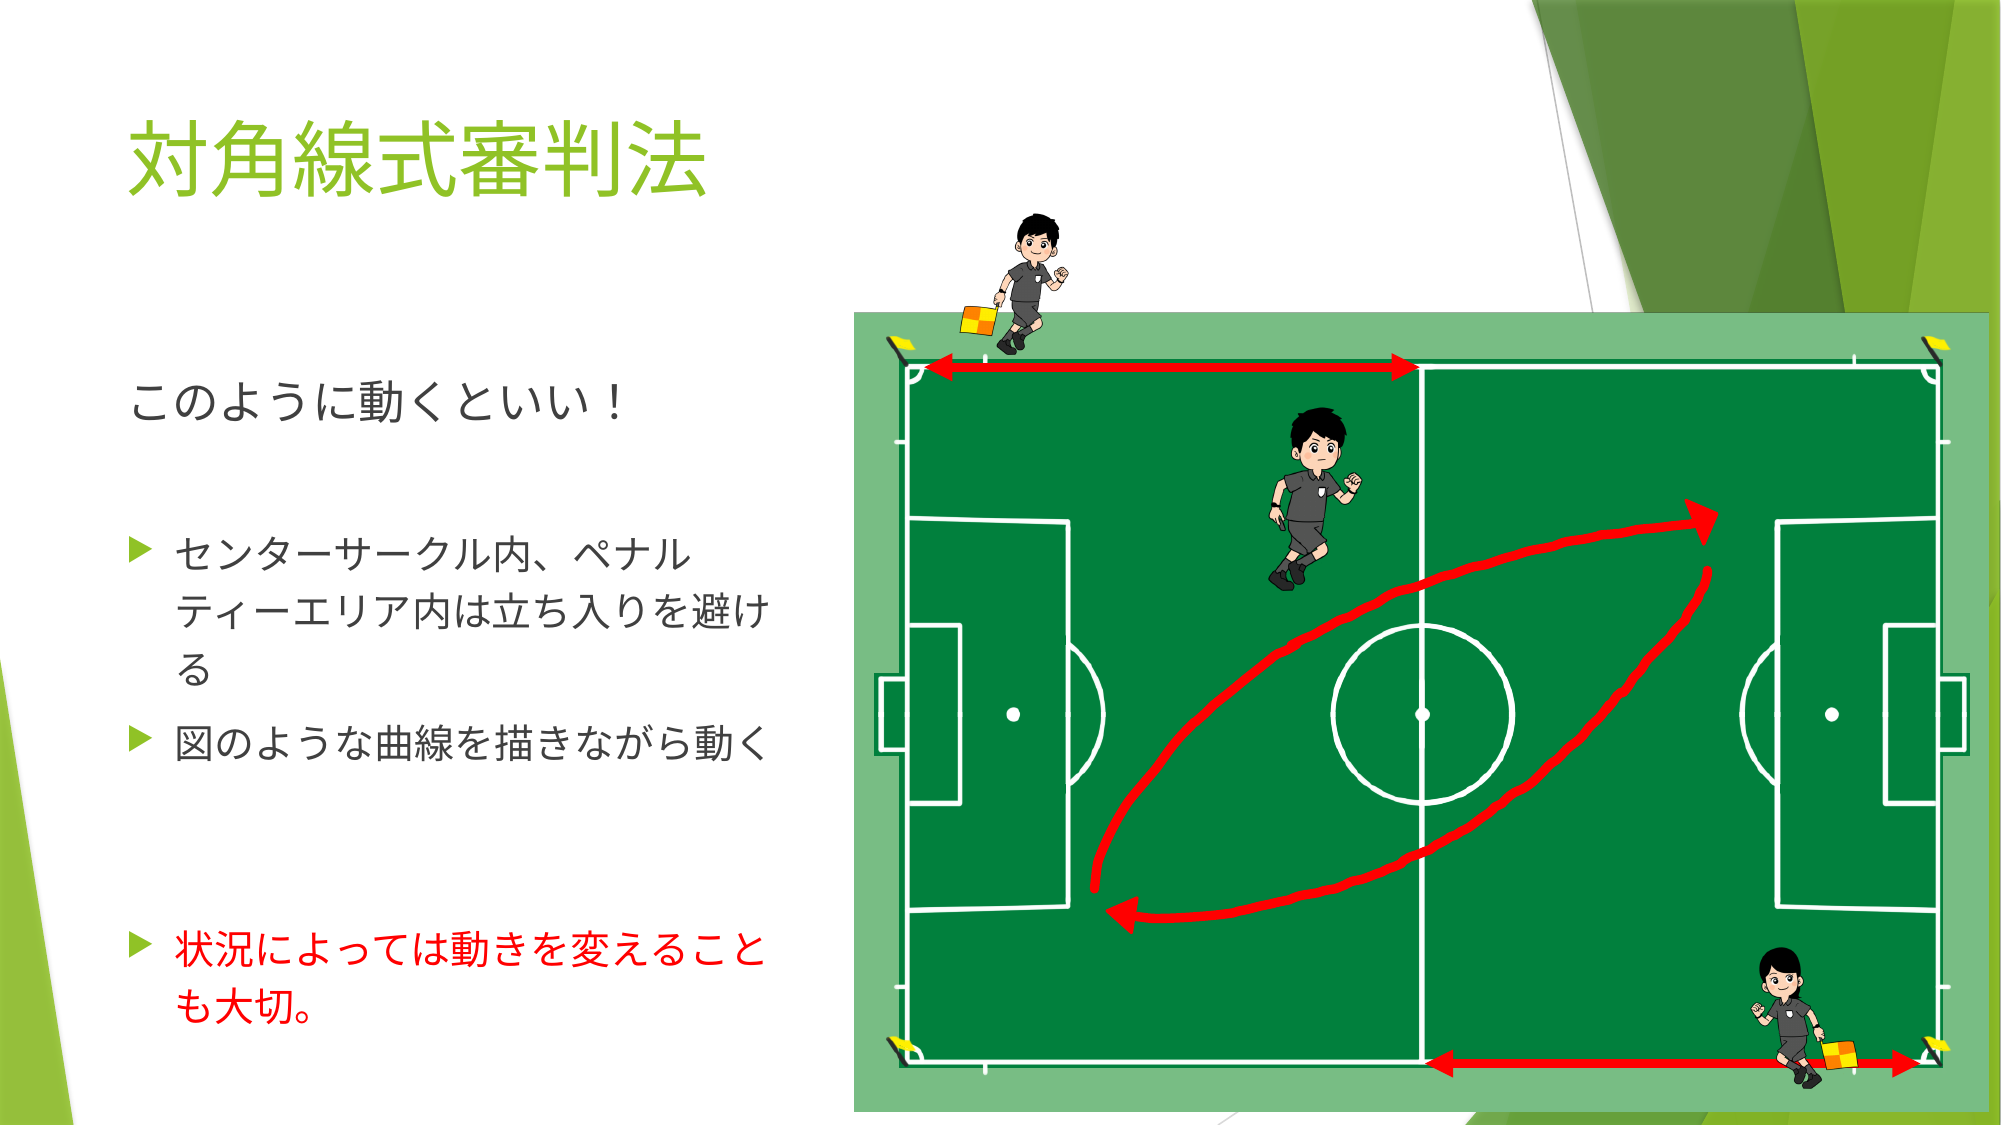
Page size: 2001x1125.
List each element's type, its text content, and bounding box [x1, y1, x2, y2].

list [837, 300, 2000, 1125]
title 対角線式審判法 [111, 99, 1522, 317]
picture [1750, 947, 1859, 1089]
picture [958, 213, 1069, 356]
picture [1267, 406, 1364, 592]
list このように動くといい！ センターサークル内、ペナルティーエリア内は立ち入りを避ける 図のような曲線を描きながら動く 状況によっては動きを変えることも大切。 [111, 354, 798, 1102]
